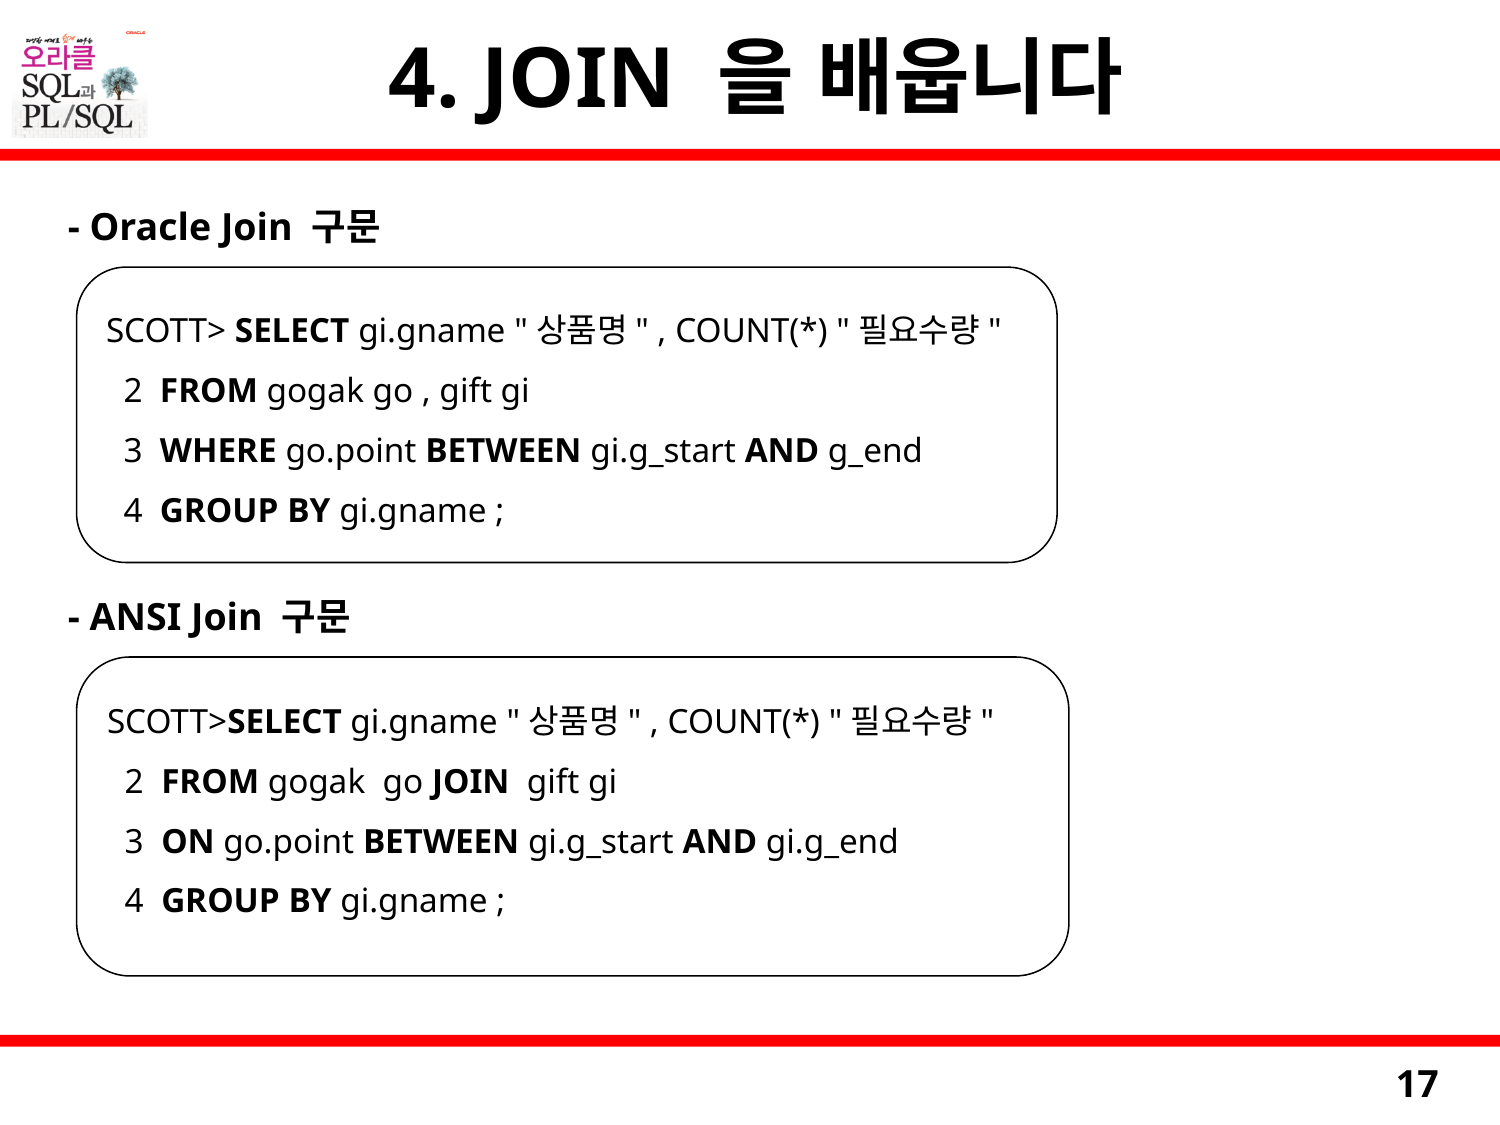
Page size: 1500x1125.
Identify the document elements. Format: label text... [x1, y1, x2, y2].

text_box 4. JOIN 을 배웁니다 [252, 0, 1260, 151]
text_box SCOTT>SELECT gi.gname "상품명" , COUNT(*) "필요수량" 2 FROM gogak go JOIN gift gi 3 ON go.point BETWEEN gi.g_start AND gi.g_end 4 GROUP BY gi.gname ; [76, 656, 1069, 976]
text_box SCOTT> SELECT gi.gname "상품명" , COUNT(*) "필요수량" 2 FROM gogak go , gift gi 3 WHERE go.point BETWEEN gi.g_start AND g_end 4 GROUP BY gi.gname ; [76, 267, 1058, 563]
picture [11, 19, 148, 138]
text_box [0, 1033, 1500, 1049]
text_box - Oracle Join 구문 [51, 182, 421, 269]
text_box [0, 147, 1500, 163]
text_box 17 [1362, 1056, 1473, 1108]
text_box - ANSI Join 구문 [51, 572, 421, 659]
